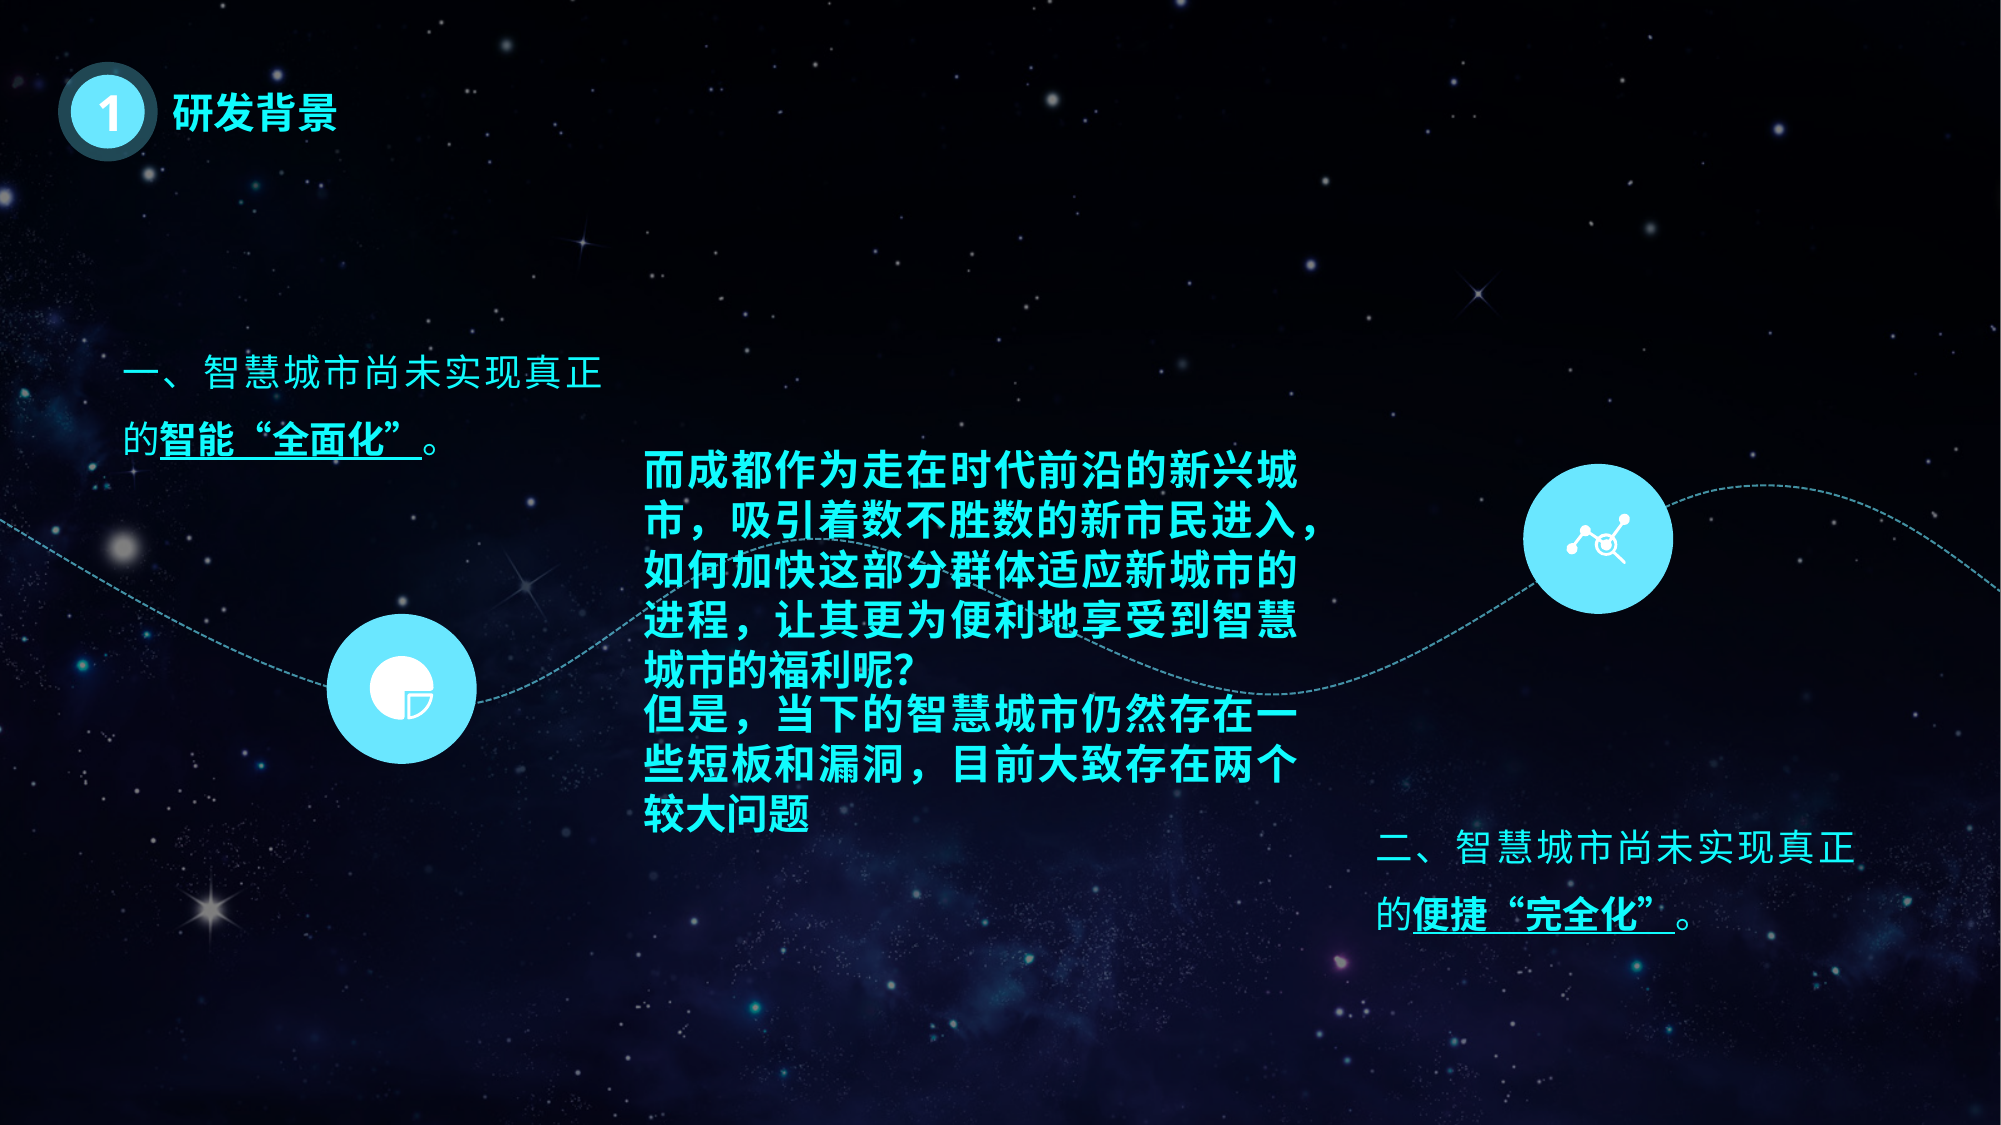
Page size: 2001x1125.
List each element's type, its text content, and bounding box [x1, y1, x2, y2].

text_box [0, 518, 628, 704]
text_box [1674, 484, 2000, 593]
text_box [326, 613, 477, 764]
text_box [1314, 566, 1523, 692]
text_box 一、智慧城市尚未实现真正的智能“全面化”。 [107, 319, 618, 469]
text_box 但是，当下的智慧城市仍然存在一些短板和漏洞，目前大致存在两个较大问题 [628, 702, 1314, 905]
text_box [1523, 463, 1674, 614]
text_box 研发背景 [158, 78, 1017, 144]
text_box 二、智慧城市尚未实现真正的便捷“完全化”。 [1360, 793, 1871, 944]
text_box 而成都作为走在时代前沿的新兴城市，吸引着数不胜数的新市民进入，如何加快这部分群体适应新城市的进程，让其更为便利地享受到智慧城市的福利呢？ [628, 436, 1314, 702]
picture [0, 0, 2001, 1125]
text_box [58, 61, 158, 162]
